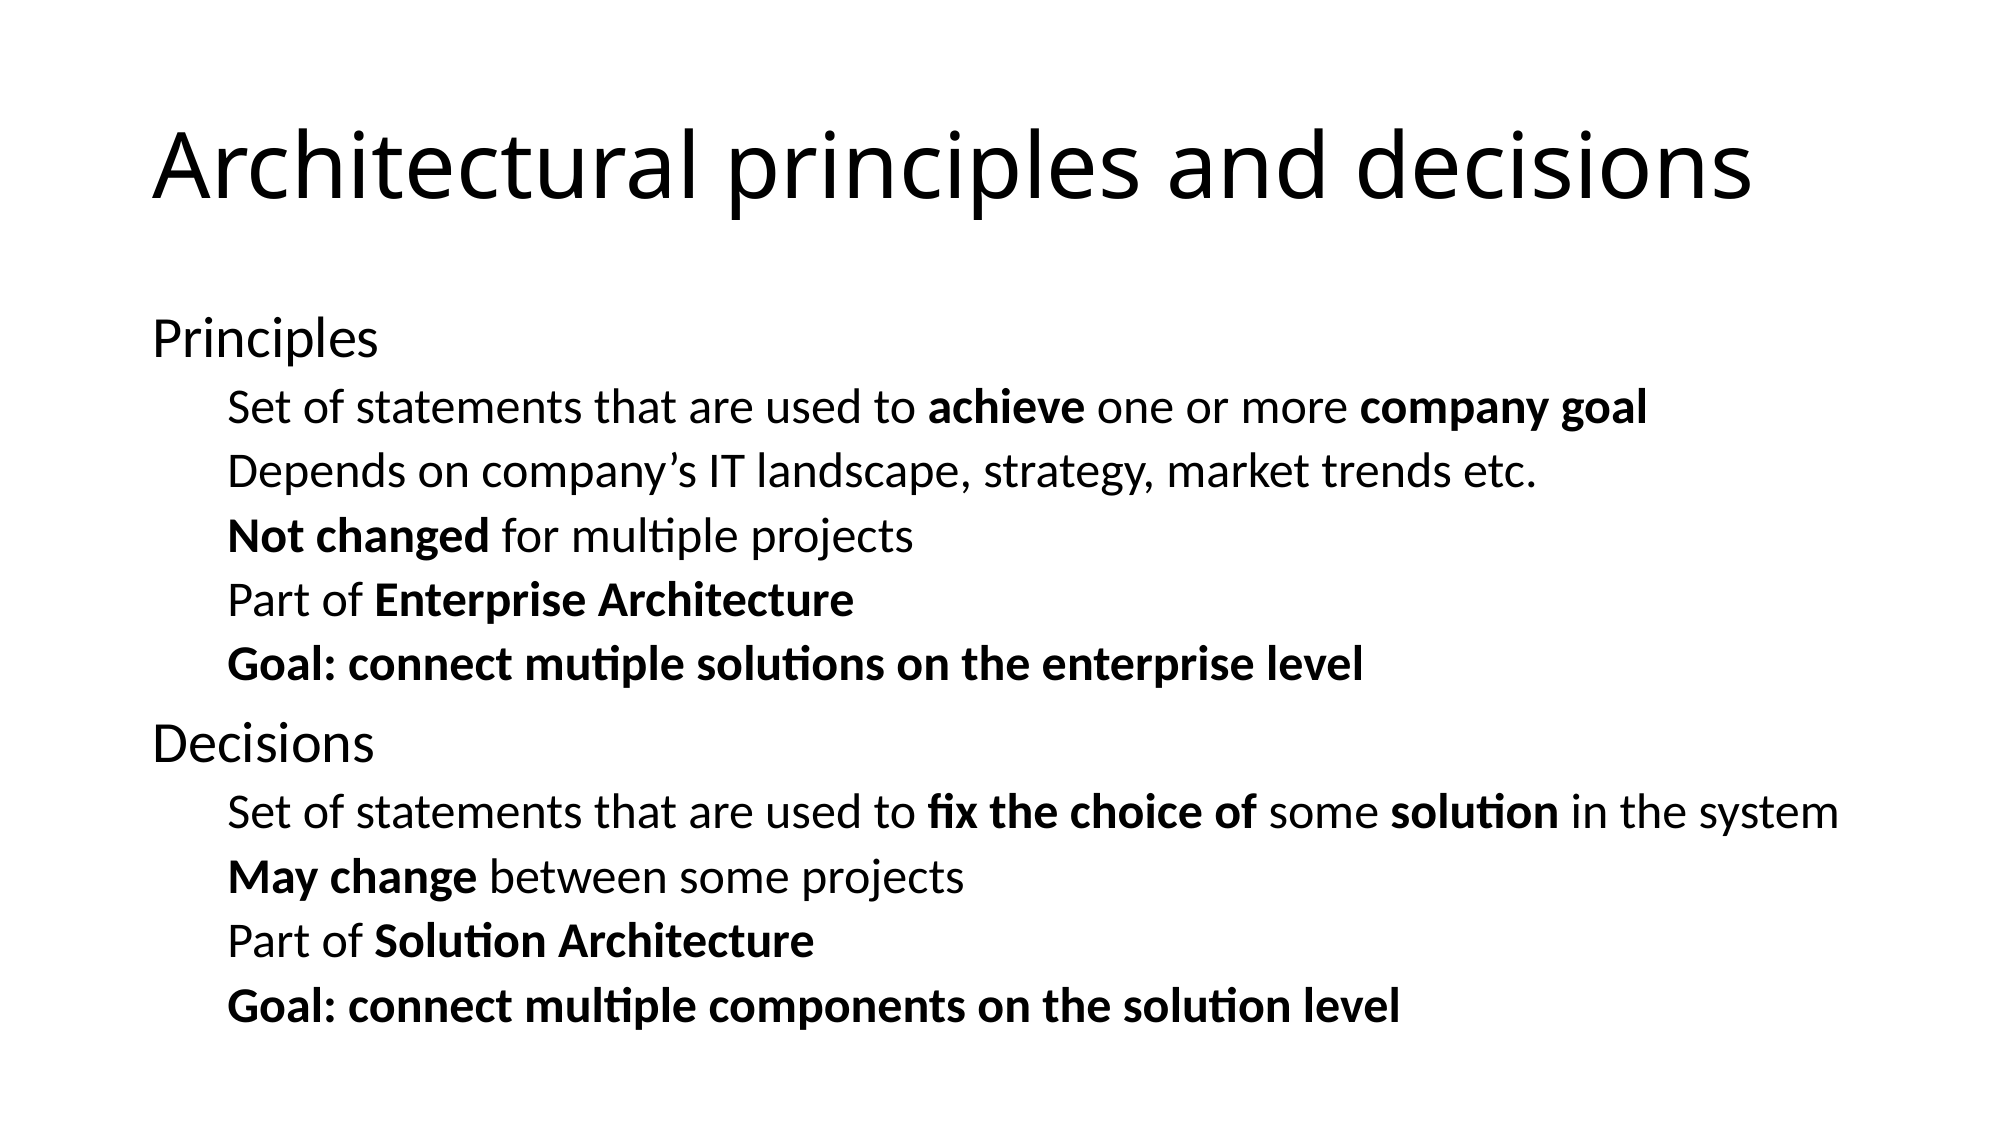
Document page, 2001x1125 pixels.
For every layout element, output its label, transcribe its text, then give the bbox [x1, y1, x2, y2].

title Architectural principles and decisions [137, 59, 1863, 278]
list Principles Set of statements that are used to achieve one or more company goal Depends on company’s IT landscape, strategy, market trends etc. Not changed for multiple projects Part of Enterprise Architecture Goal: connect mutiple solutions on the enterprise level Decisions Set of statements that are used to fix the choice of some solution in the system May change between some projects Part of Solution Architecture Goal: connect multiple components on the solution level [137, 299, 1863, 1113]
